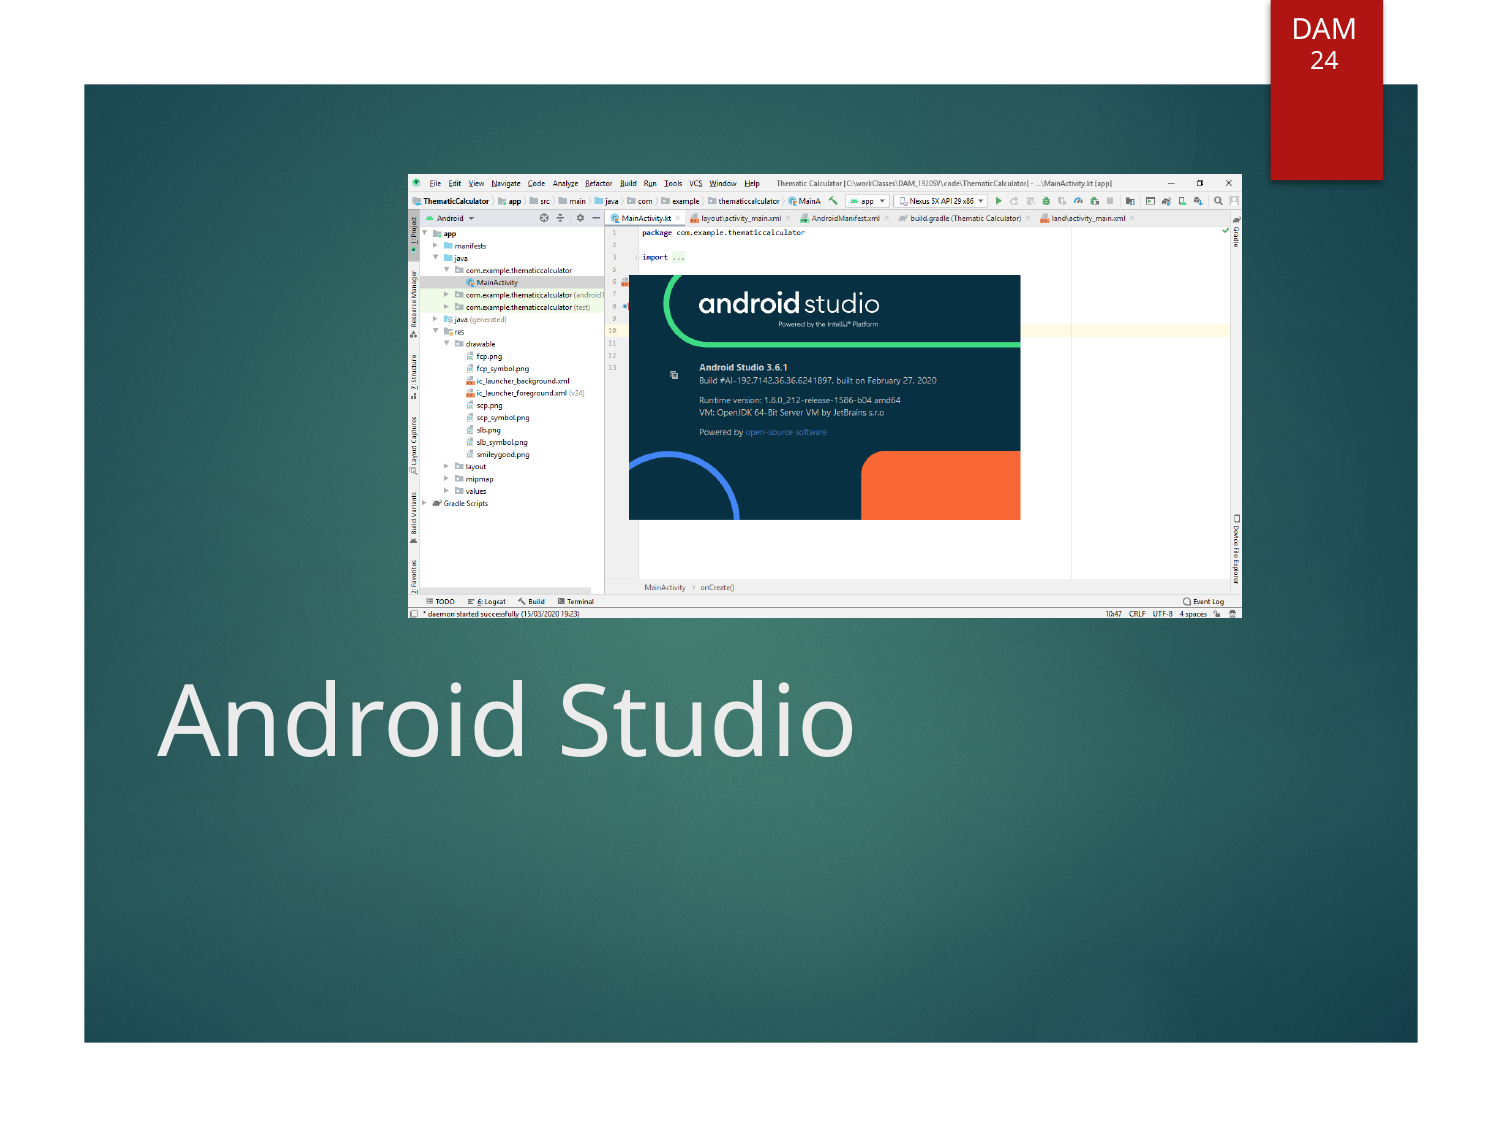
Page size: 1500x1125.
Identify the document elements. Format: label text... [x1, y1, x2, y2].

slide_number DAM 24 [1259, 1, 1390, 87]
title Android Studio [142, 364, 1113, 784]
picture [408, 174, 1242, 618]
